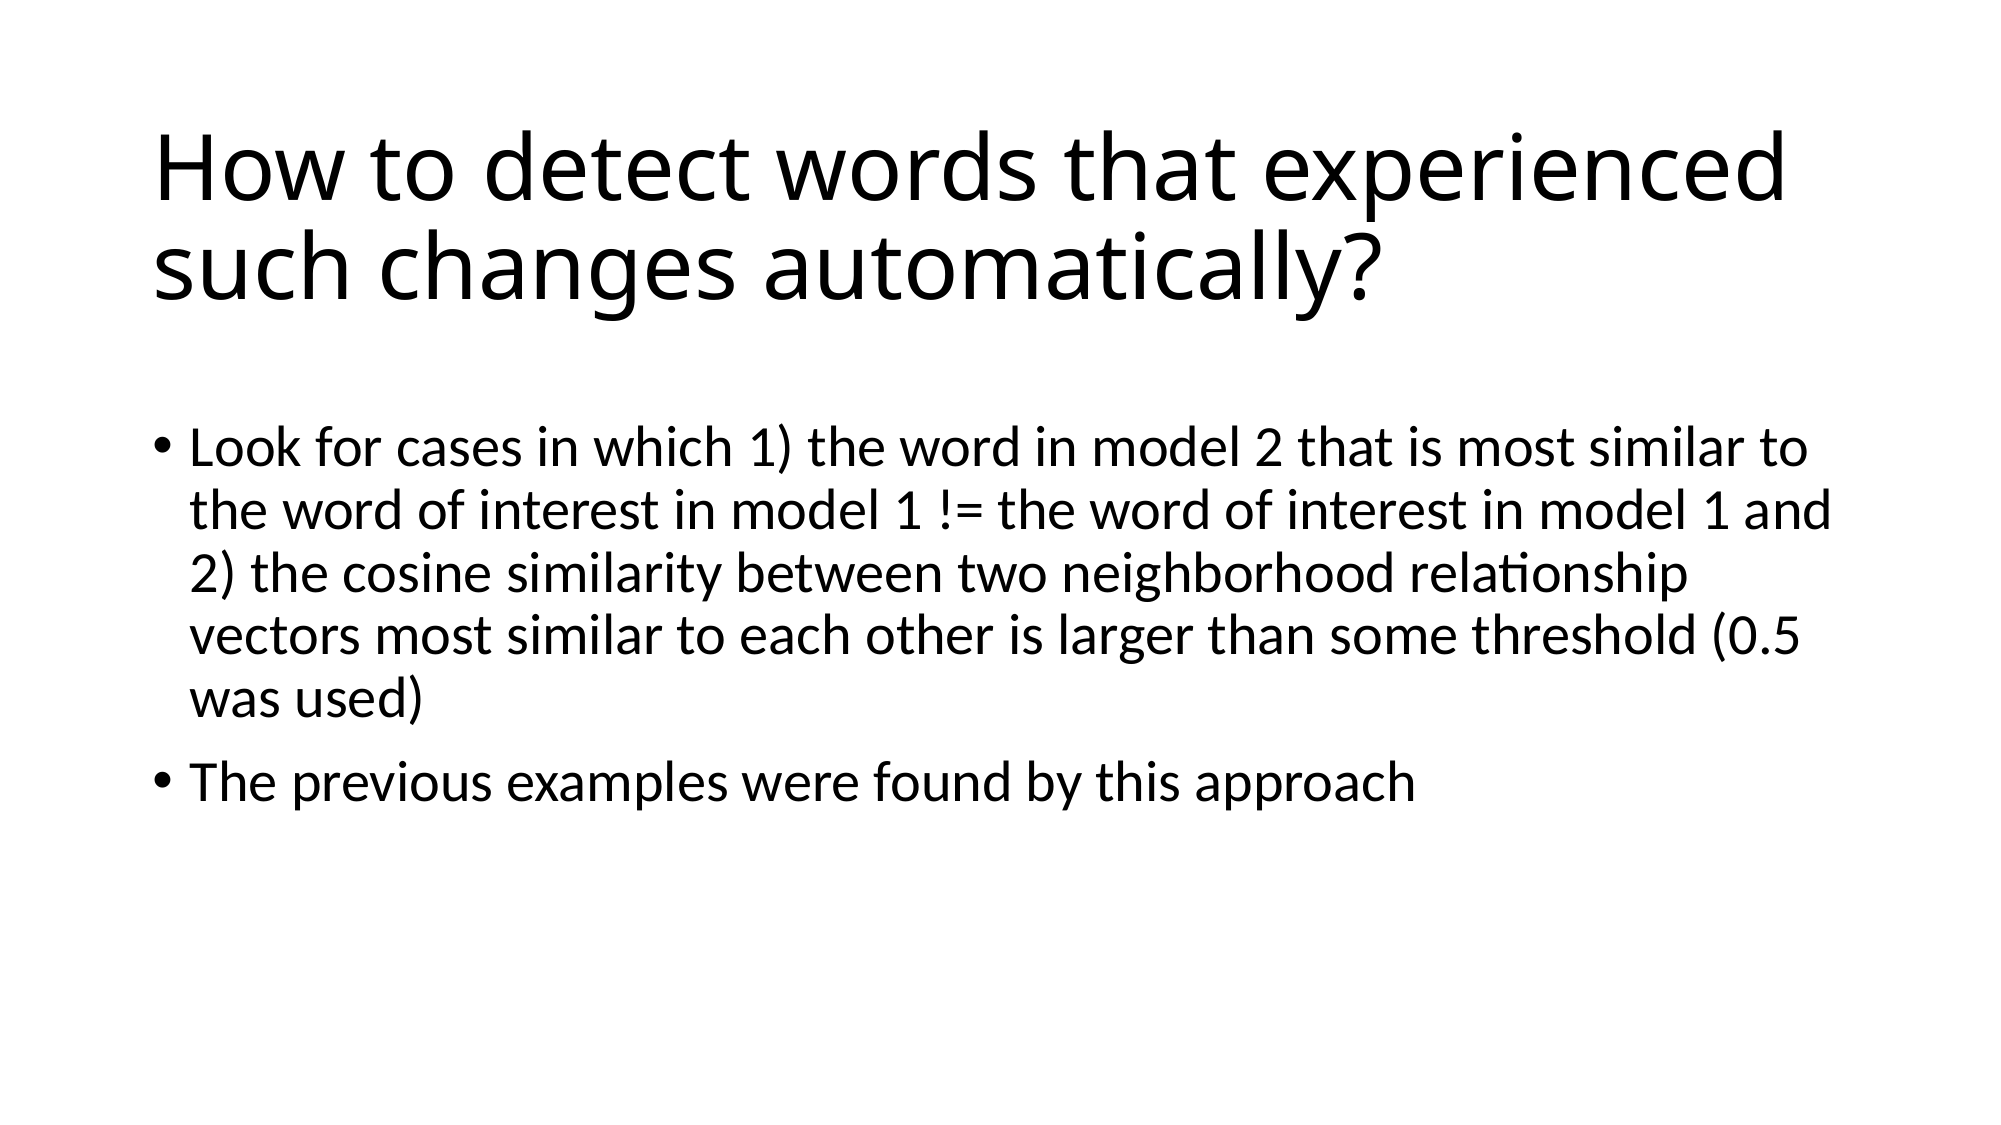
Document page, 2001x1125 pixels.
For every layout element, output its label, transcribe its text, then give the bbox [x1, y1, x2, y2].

list Look for cases in which 1) the word in model 2 that is most similar to the word of interest in model 1 != the word of interest in model 1 and 2) the cosine similarity between two neighborhood relationship vectors most similar to each other is larger than some threshold (0.5 was used) The previous examples were found by this approach [137, 408, 1863, 1066]
title How to detect words that experienced such changes automatically? [137, 111, 1863, 330]
